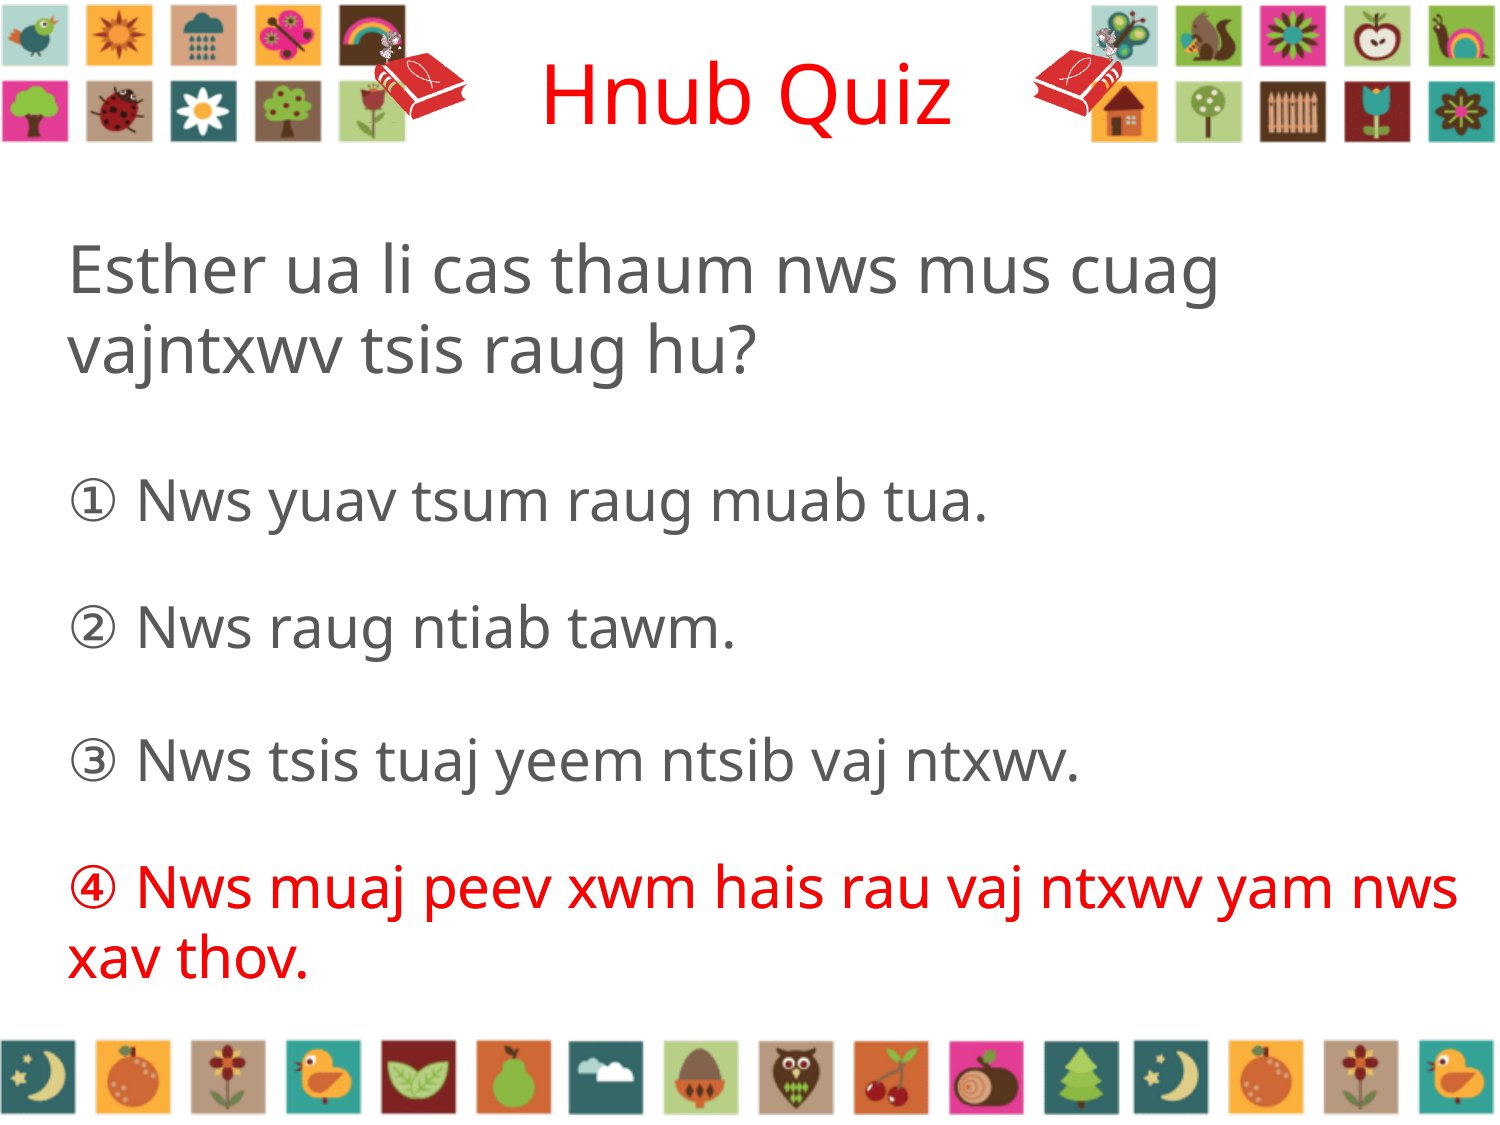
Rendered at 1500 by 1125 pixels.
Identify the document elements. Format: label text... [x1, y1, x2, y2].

text_box ① Nws yuav tsum raug muab tua. [53, 456, 1436, 541]
text_box ② Nws raug ntiab tawm. [53, 582, 1436, 668]
text_box Hnub Quiz [424, 33, 1078, 149]
picture [0, 3, 499, 150]
text_box Esther ua li cas thaum nws mus cuag vajntxwv tsis raug hu? [53, 219, 1436, 395]
text_box ③ Nws tsis tuaj yeem ntsib vaj ntxwv. [53, 716, 1483, 801]
picture [1000, 3, 1500, 150]
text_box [0, 1028, 1500, 1118]
text_box ④ Nws muaj peev xwm hais rau vaj ntxwv yam nws xav thov. [53, 842, 1483, 998]
